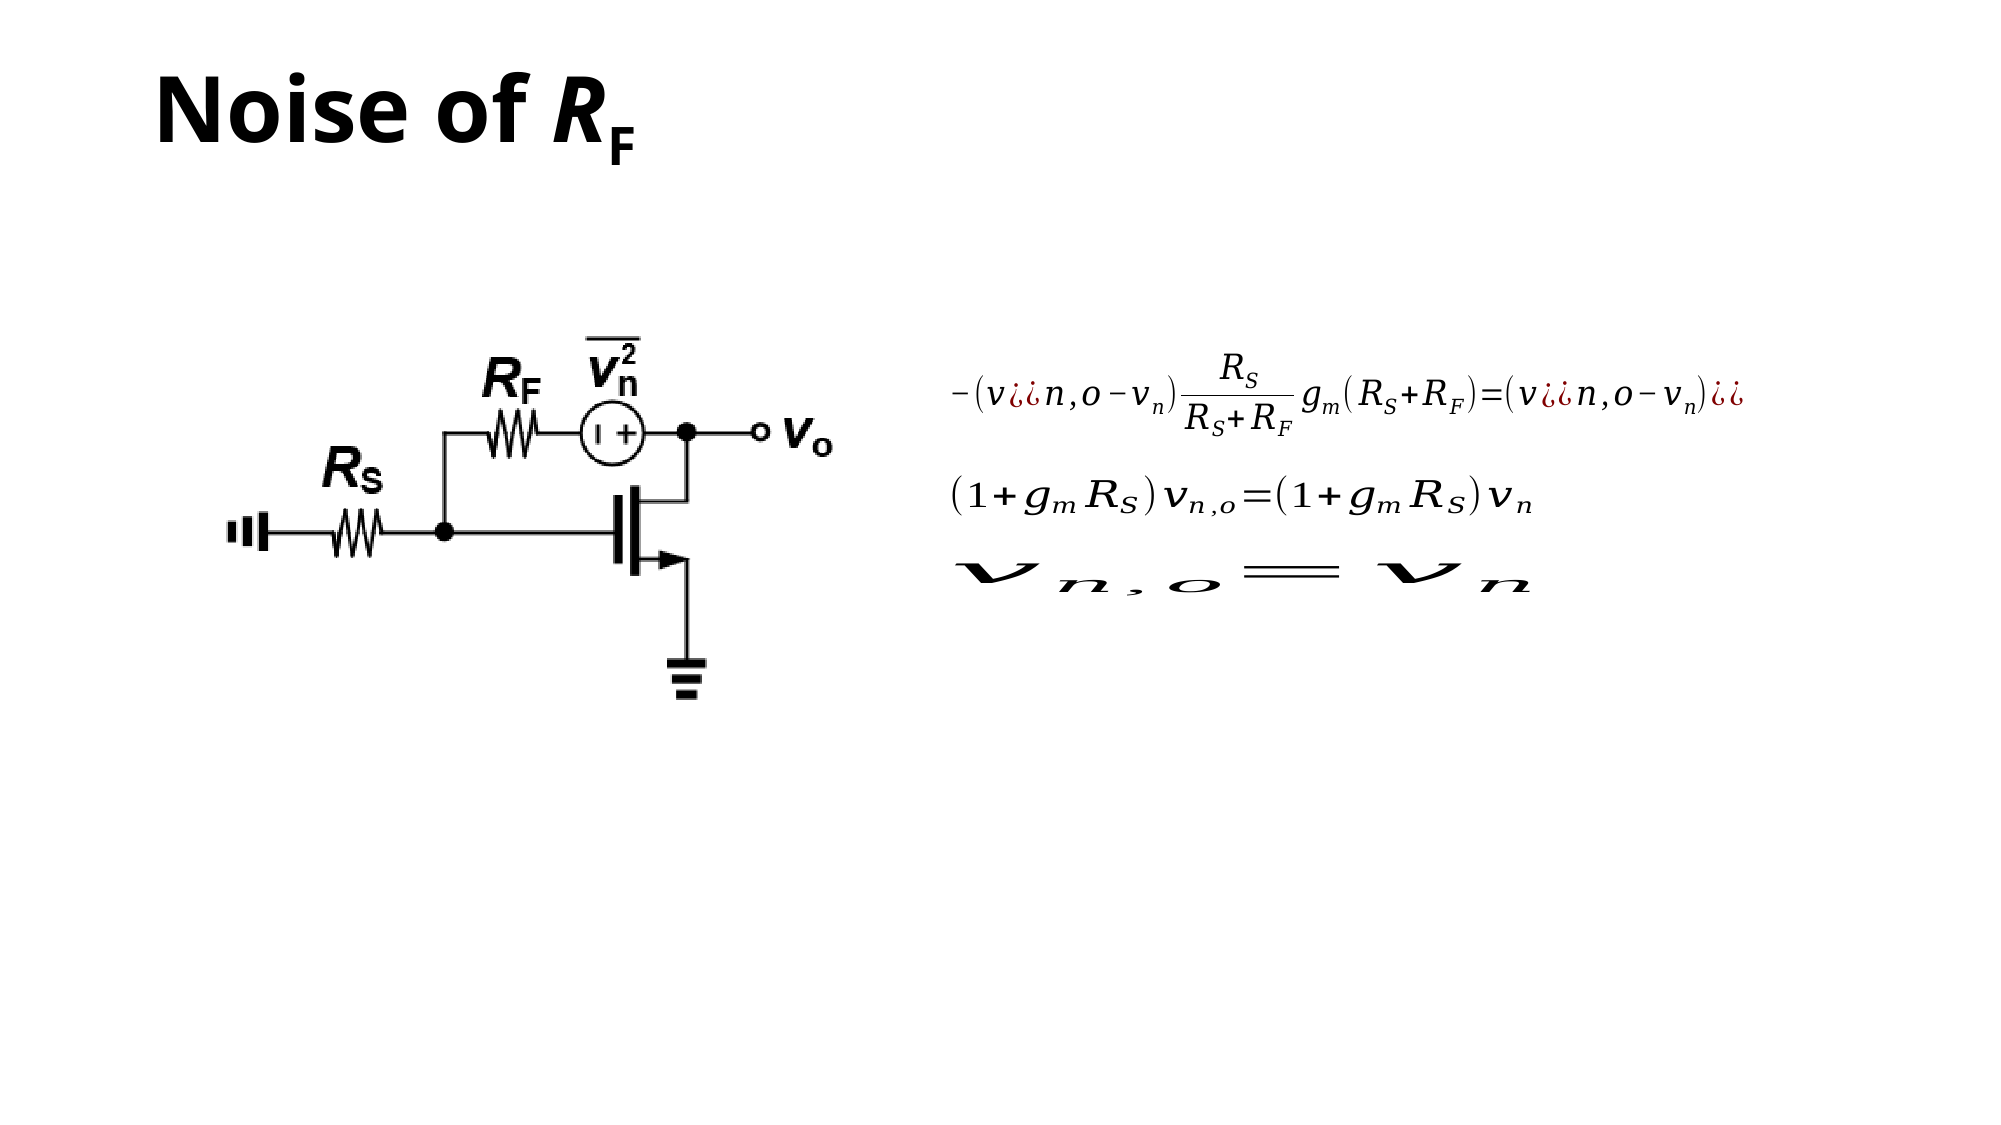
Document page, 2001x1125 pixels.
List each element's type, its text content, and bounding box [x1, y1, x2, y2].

list [137, 217, 1882, 1014]
picture [208, 320, 846, 731]
title Noise of RF [137, 0, 1863, 217]
